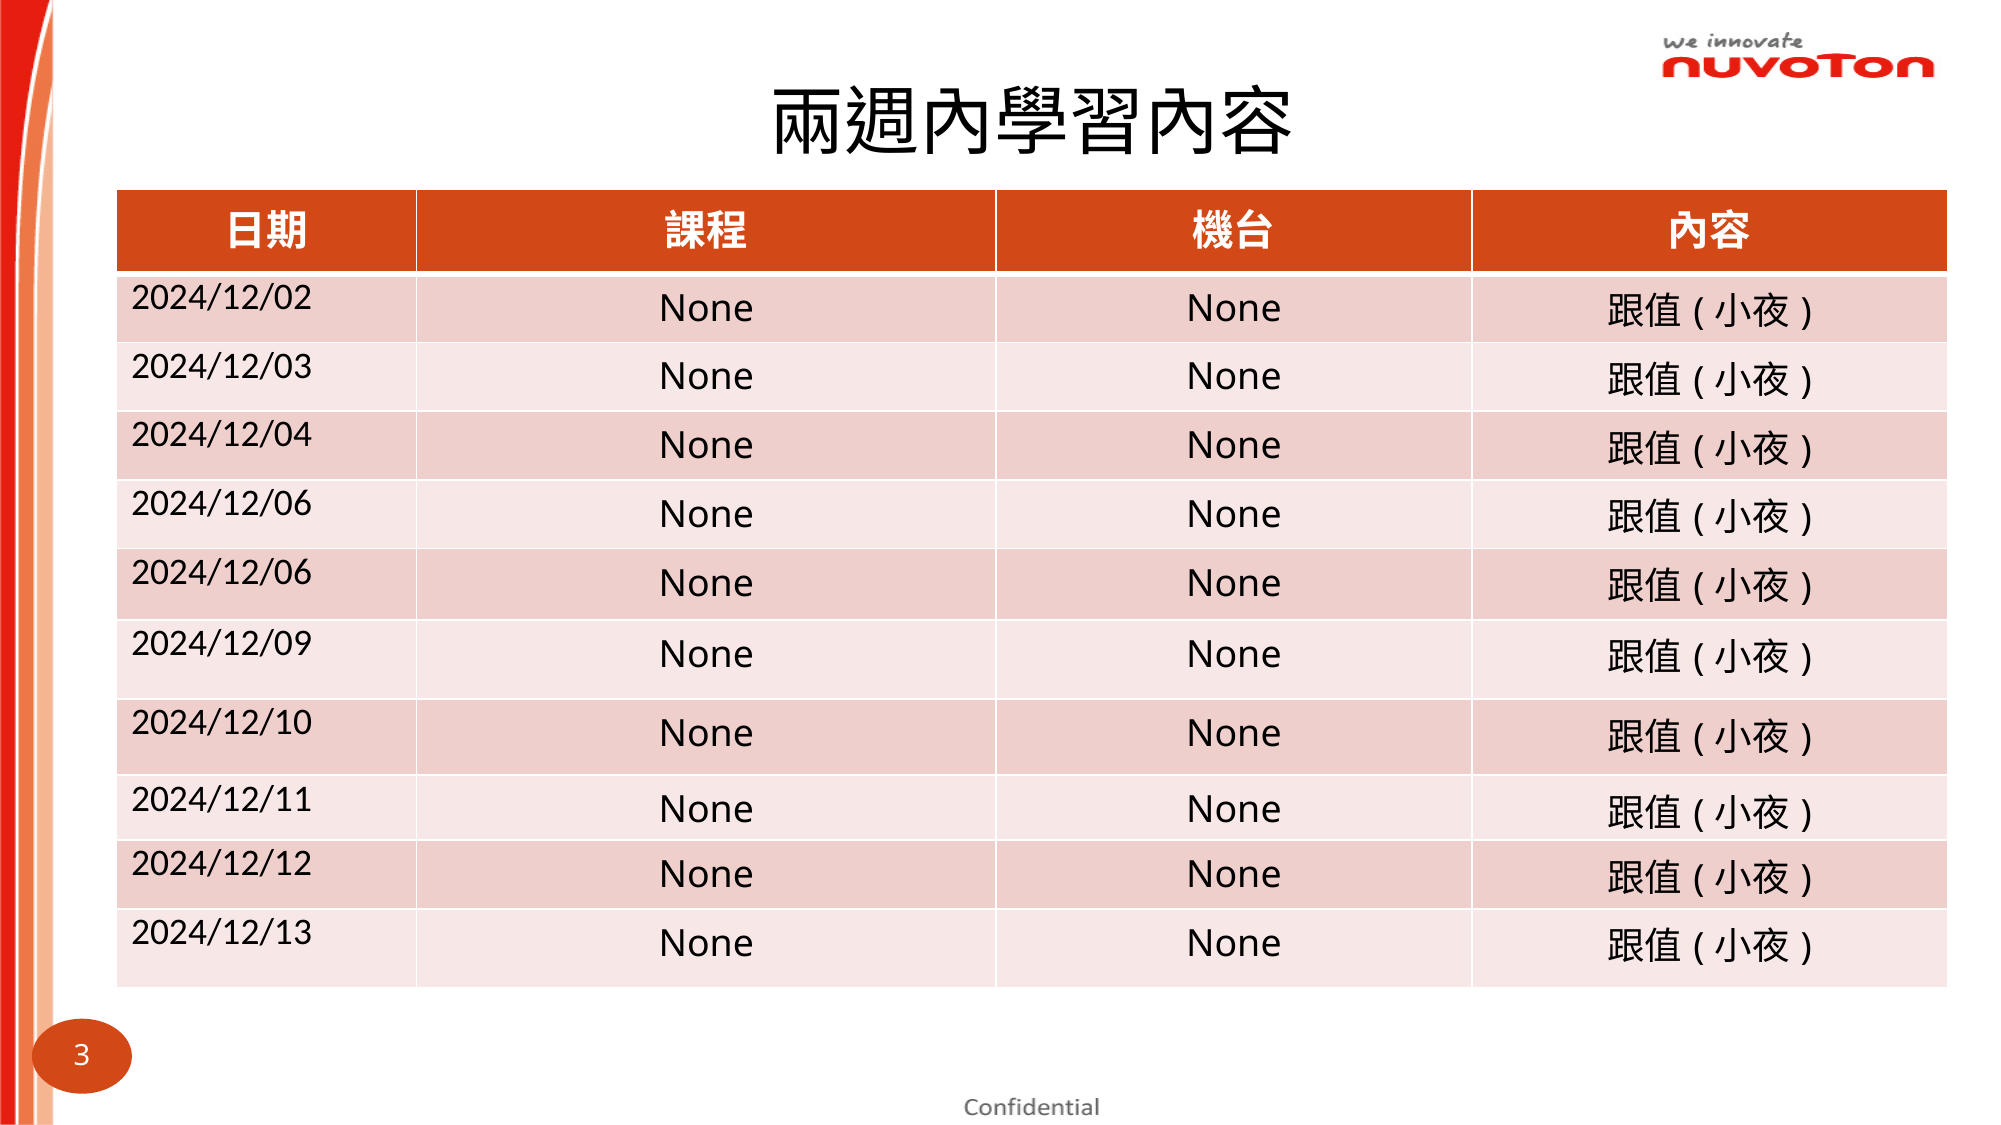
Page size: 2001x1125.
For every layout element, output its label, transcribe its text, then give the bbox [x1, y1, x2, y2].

table_cell 2024/12/09 [117, 621, 416, 698]
table_cell None [997, 481, 1471, 548]
table_cell None [417, 343, 995, 410]
table_cell None [997, 841, 1471, 908]
table_header 機台 [997, 190, 1471, 271]
table_cell None [997, 412, 1471, 479]
text_box 兩週內學習內容 [297, 65, 1767, 171]
table_cell 2024/12/10 [117, 700, 416, 774]
slide_number 3 [31, 1018, 132, 1094]
table_cell 2024/12/11 [117, 776, 416, 839]
picture [0, 0, 2000, 1125]
table_cell None [997, 343, 1471, 410]
table_cell None [997, 549, 1471, 619]
table_cell None [997, 910, 1471, 987]
table_cell None [997, 776, 1471, 839]
table_cell None [417, 412, 995, 479]
table_cell None [417, 549, 995, 619]
table_cell 跟值(小夜) [1473, 910, 1947, 987]
table_cell 跟值(小夜) [1473, 621, 1947, 698]
table_header 日期 [117, 190, 416, 271]
table_cell 2024/12/13 [117, 910, 416, 987]
table_cell None [417, 277, 995, 342]
table_header 內容 [1473, 190, 1947, 271]
table_cell None [417, 621, 995, 698]
table_cell 2024/12/06 [117, 549, 416, 619]
table_cell 跟值(小夜) [1473, 481, 1947, 548]
table_cell None [997, 700, 1471, 774]
table_cell None [417, 481, 995, 548]
table_cell 跟值(小夜) [1473, 343, 1947, 410]
table_cell 跟值(小夜) [1473, 549, 1947, 619]
table_cell 2024/12/12 [117, 841, 416, 908]
table_cell None [417, 776, 995, 839]
table_cell None [417, 700, 995, 774]
table_cell 2024/12/02 [117, 277, 416, 342]
table_cell None [997, 277, 1471, 342]
table_cell None [417, 841, 995, 908]
table_cell None [997, 621, 1471, 698]
table_cell None [417, 910, 995, 987]
table_header 課程 [417, 190, 995, 271]
table_cell 跟值(小夜) [1473, 277, 1947, 342]
table_cell 2024/12/03 [117, 343, 416, 410]
table_cell 跟值(小夜) [1473, 776, 1947, 839]
table_cell 2024/12/04 [117, 412, 416, 479]
table_cell 2024/12/06 [117, 481, 416, 548]
table_cell 跟值(小夜) [1473, 412, 1947, 479]
table_cell 跟值(小夜) [1473, 841, 1947, 908]
table_cell 跟值(小夜) [1473, 700, 1947, 774]
